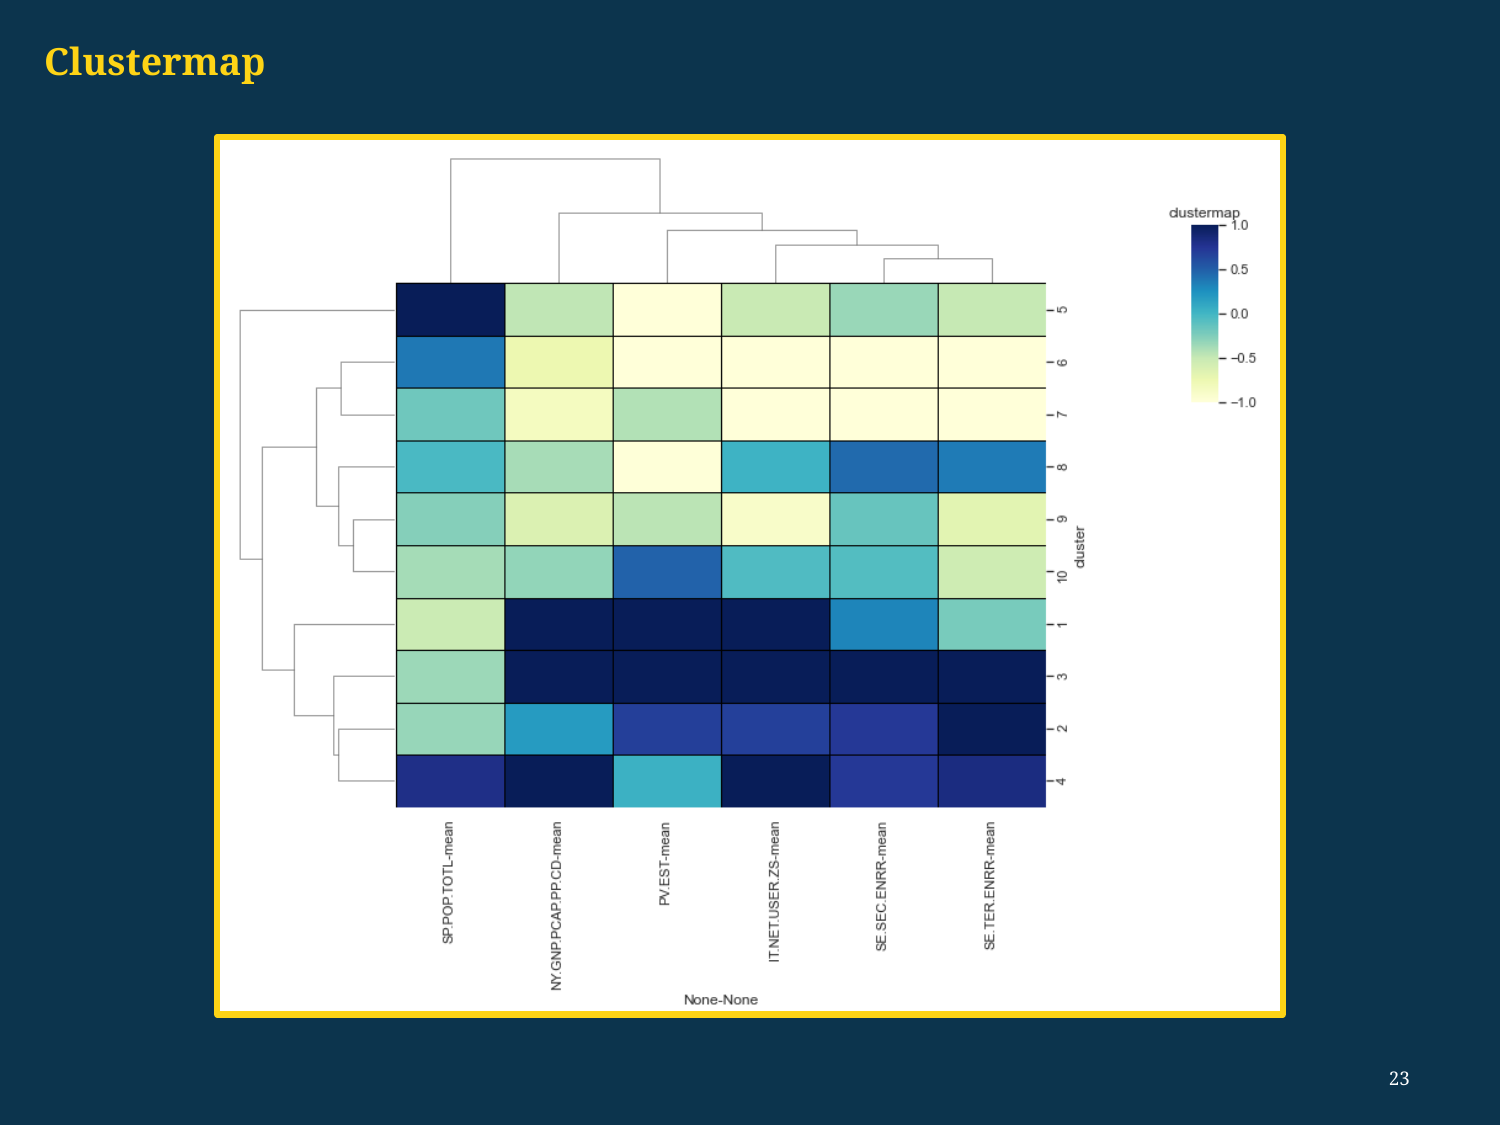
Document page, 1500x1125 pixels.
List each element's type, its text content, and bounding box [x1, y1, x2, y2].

text_box Clustermap [29, 30, 780, 91]
picture [220, 139, 1280, 1012]
slide_number 23 [1074, 1058, 1425, 1103]
